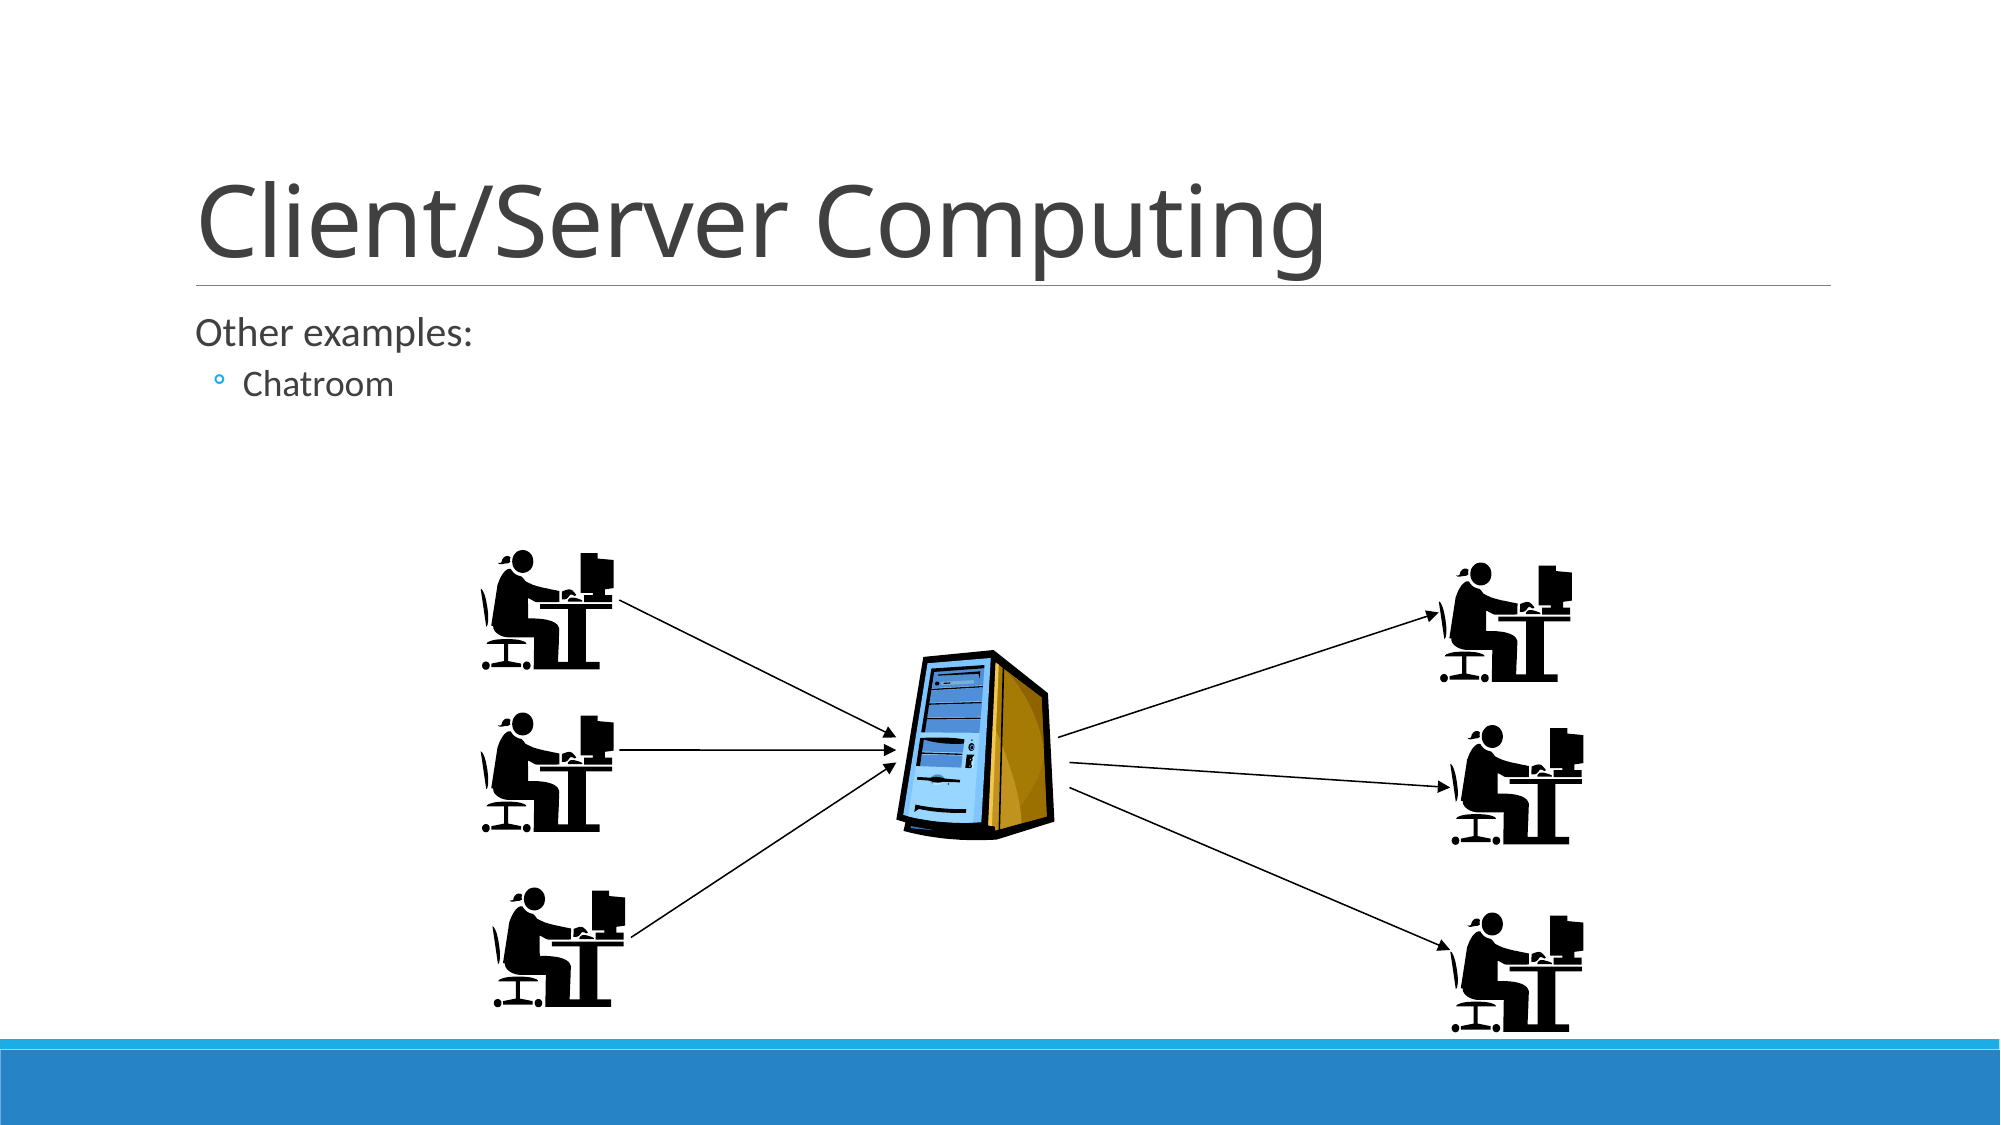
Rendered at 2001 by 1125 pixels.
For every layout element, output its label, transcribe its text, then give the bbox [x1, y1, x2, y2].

picture [491, 886, 626, 1008]
text_box [624, 743, 892, 757]
text_box [1069, 787, 1446, 951]
text_box [624, 602, 892, 738]
title Client/Server Computing [180, 47, 1830, 285]
picture [1449, 911, 1584, 1033]
picture [1449, 724, 1584, 846]
picture [480, 549, 615, 671]
text_box [633, 762, 892, 937]
text_box [1064, 610, 1435, 736]
picture [480, 711, 615, 833]
picture [895, 649, 1055, 844]
picture [1438, 561, 1573, 683]
list Other examples: Chatroom [180, 302, 1830, 963]
text_box [1069, 762, 1446, 793]
